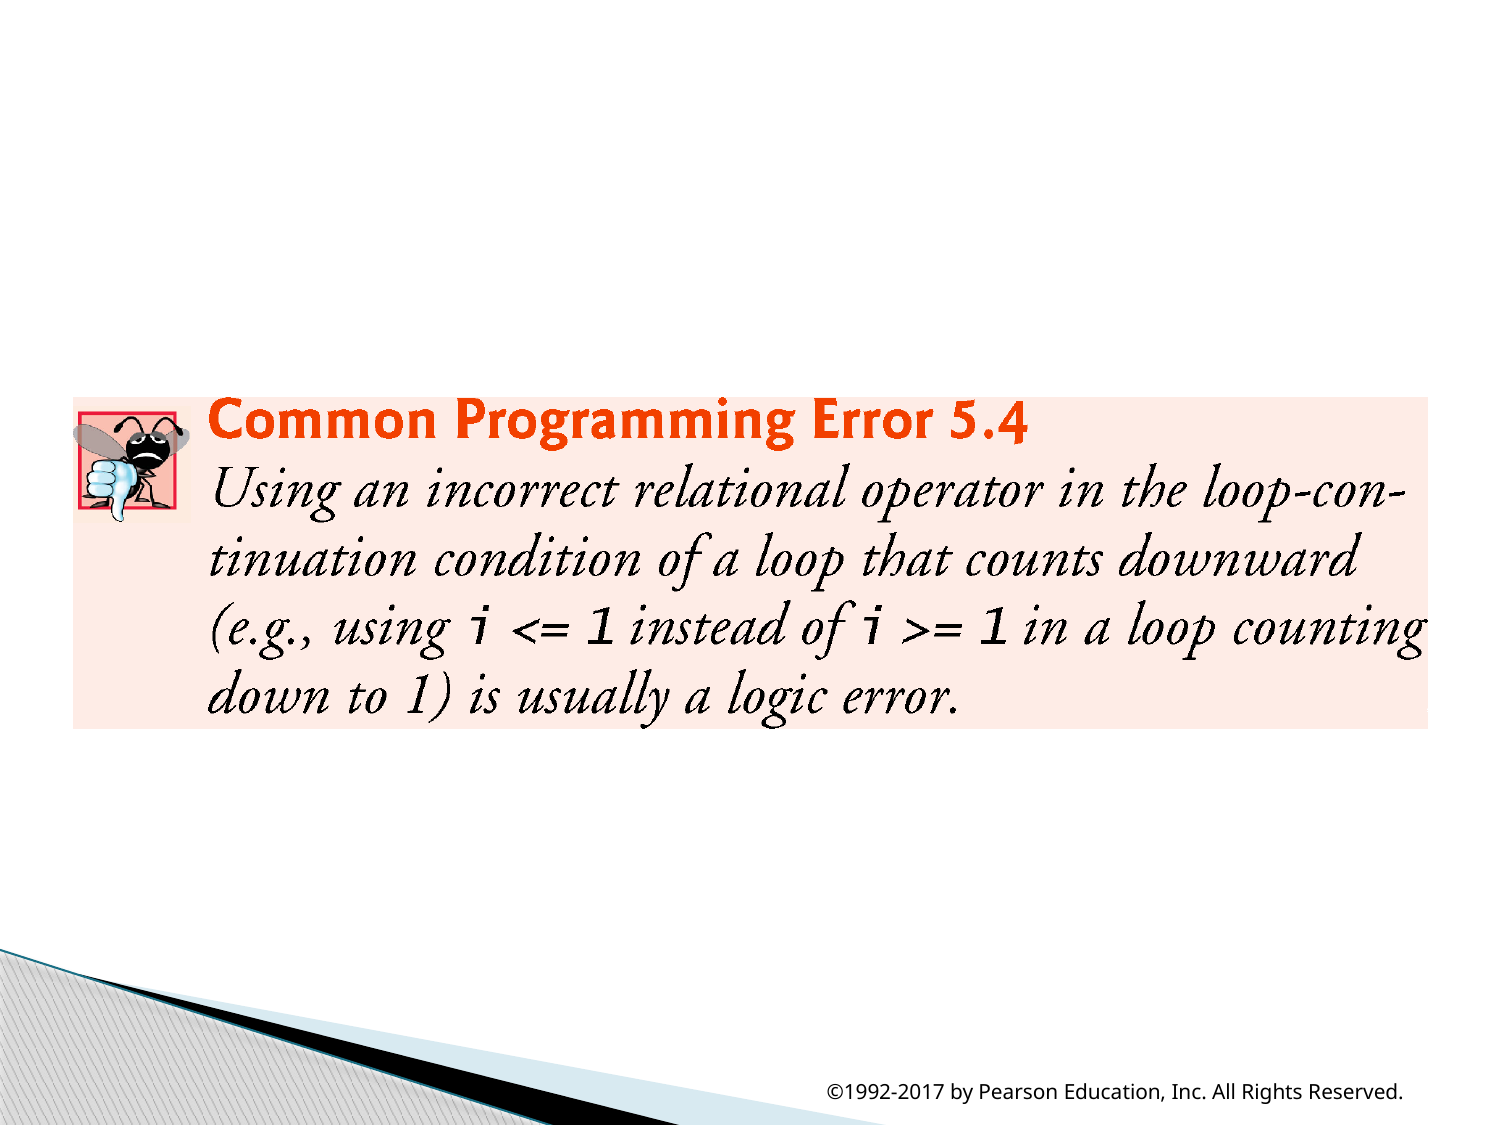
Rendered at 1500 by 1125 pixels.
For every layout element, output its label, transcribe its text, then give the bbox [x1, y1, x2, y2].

footer ©1992-2017 by Pearson Education, Inc. All Rights Reserved. [650, 1051, 1419, 1112]
picture [0, 324, 1500, 801]
